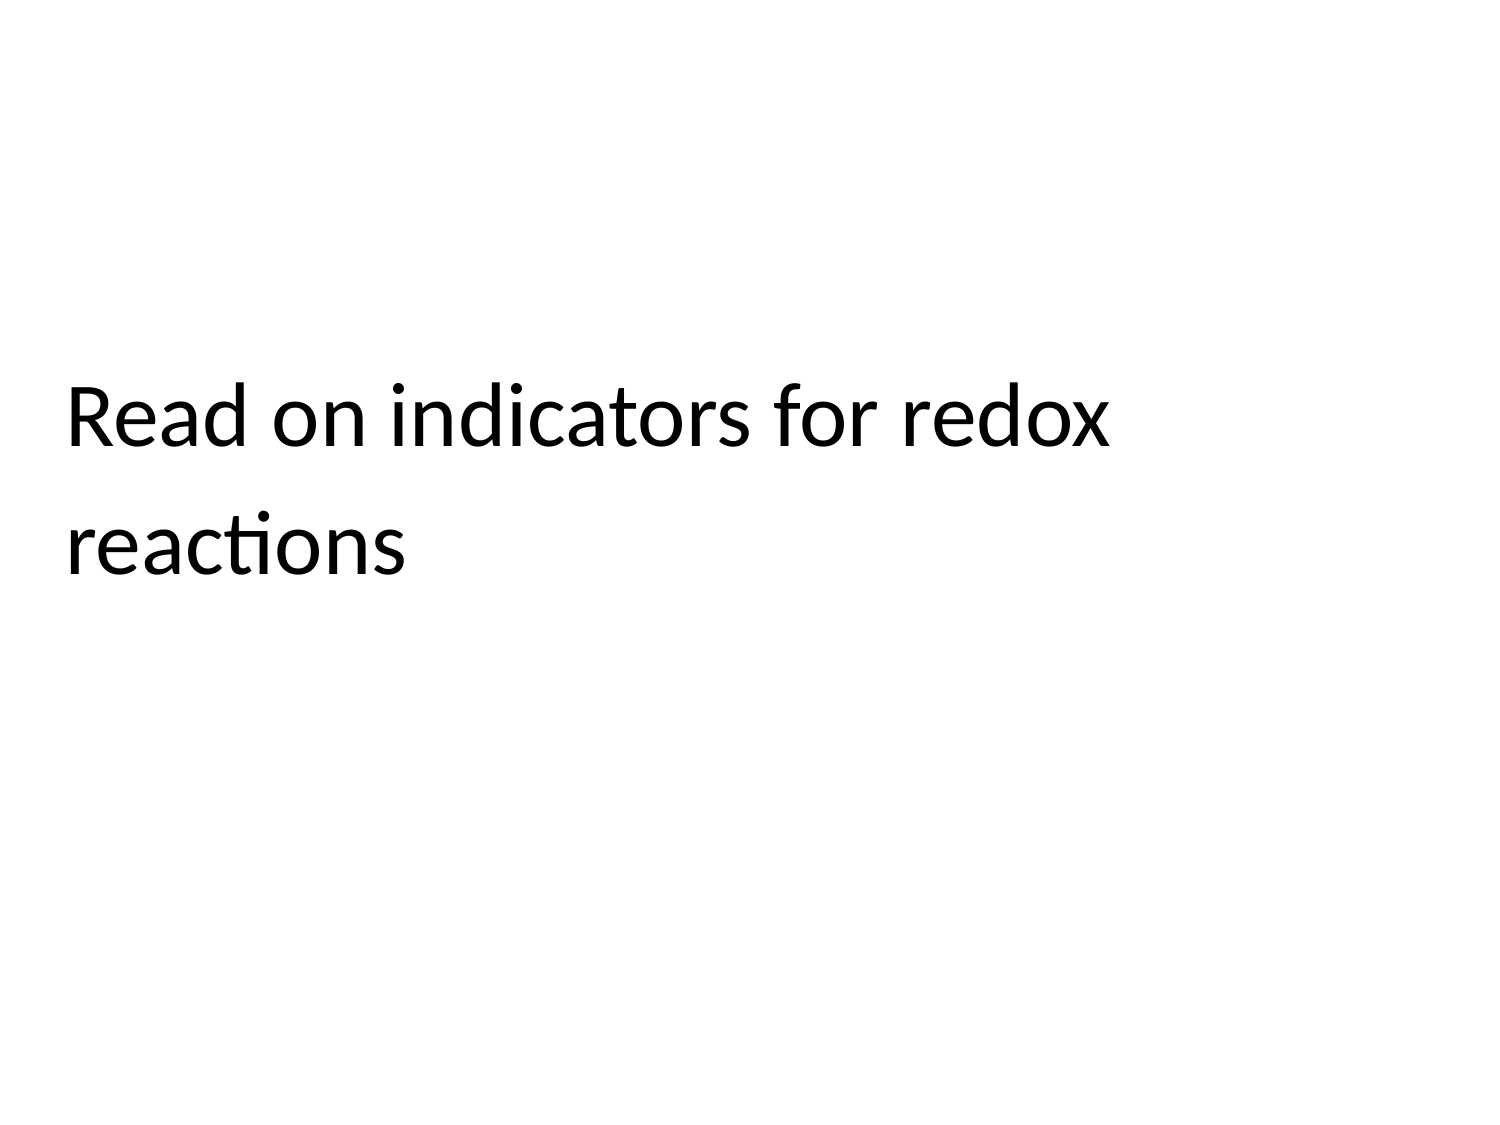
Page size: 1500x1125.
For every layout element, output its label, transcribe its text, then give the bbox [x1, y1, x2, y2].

list Read on indicators for redox reactions [50, 62, 1450, 1075]
